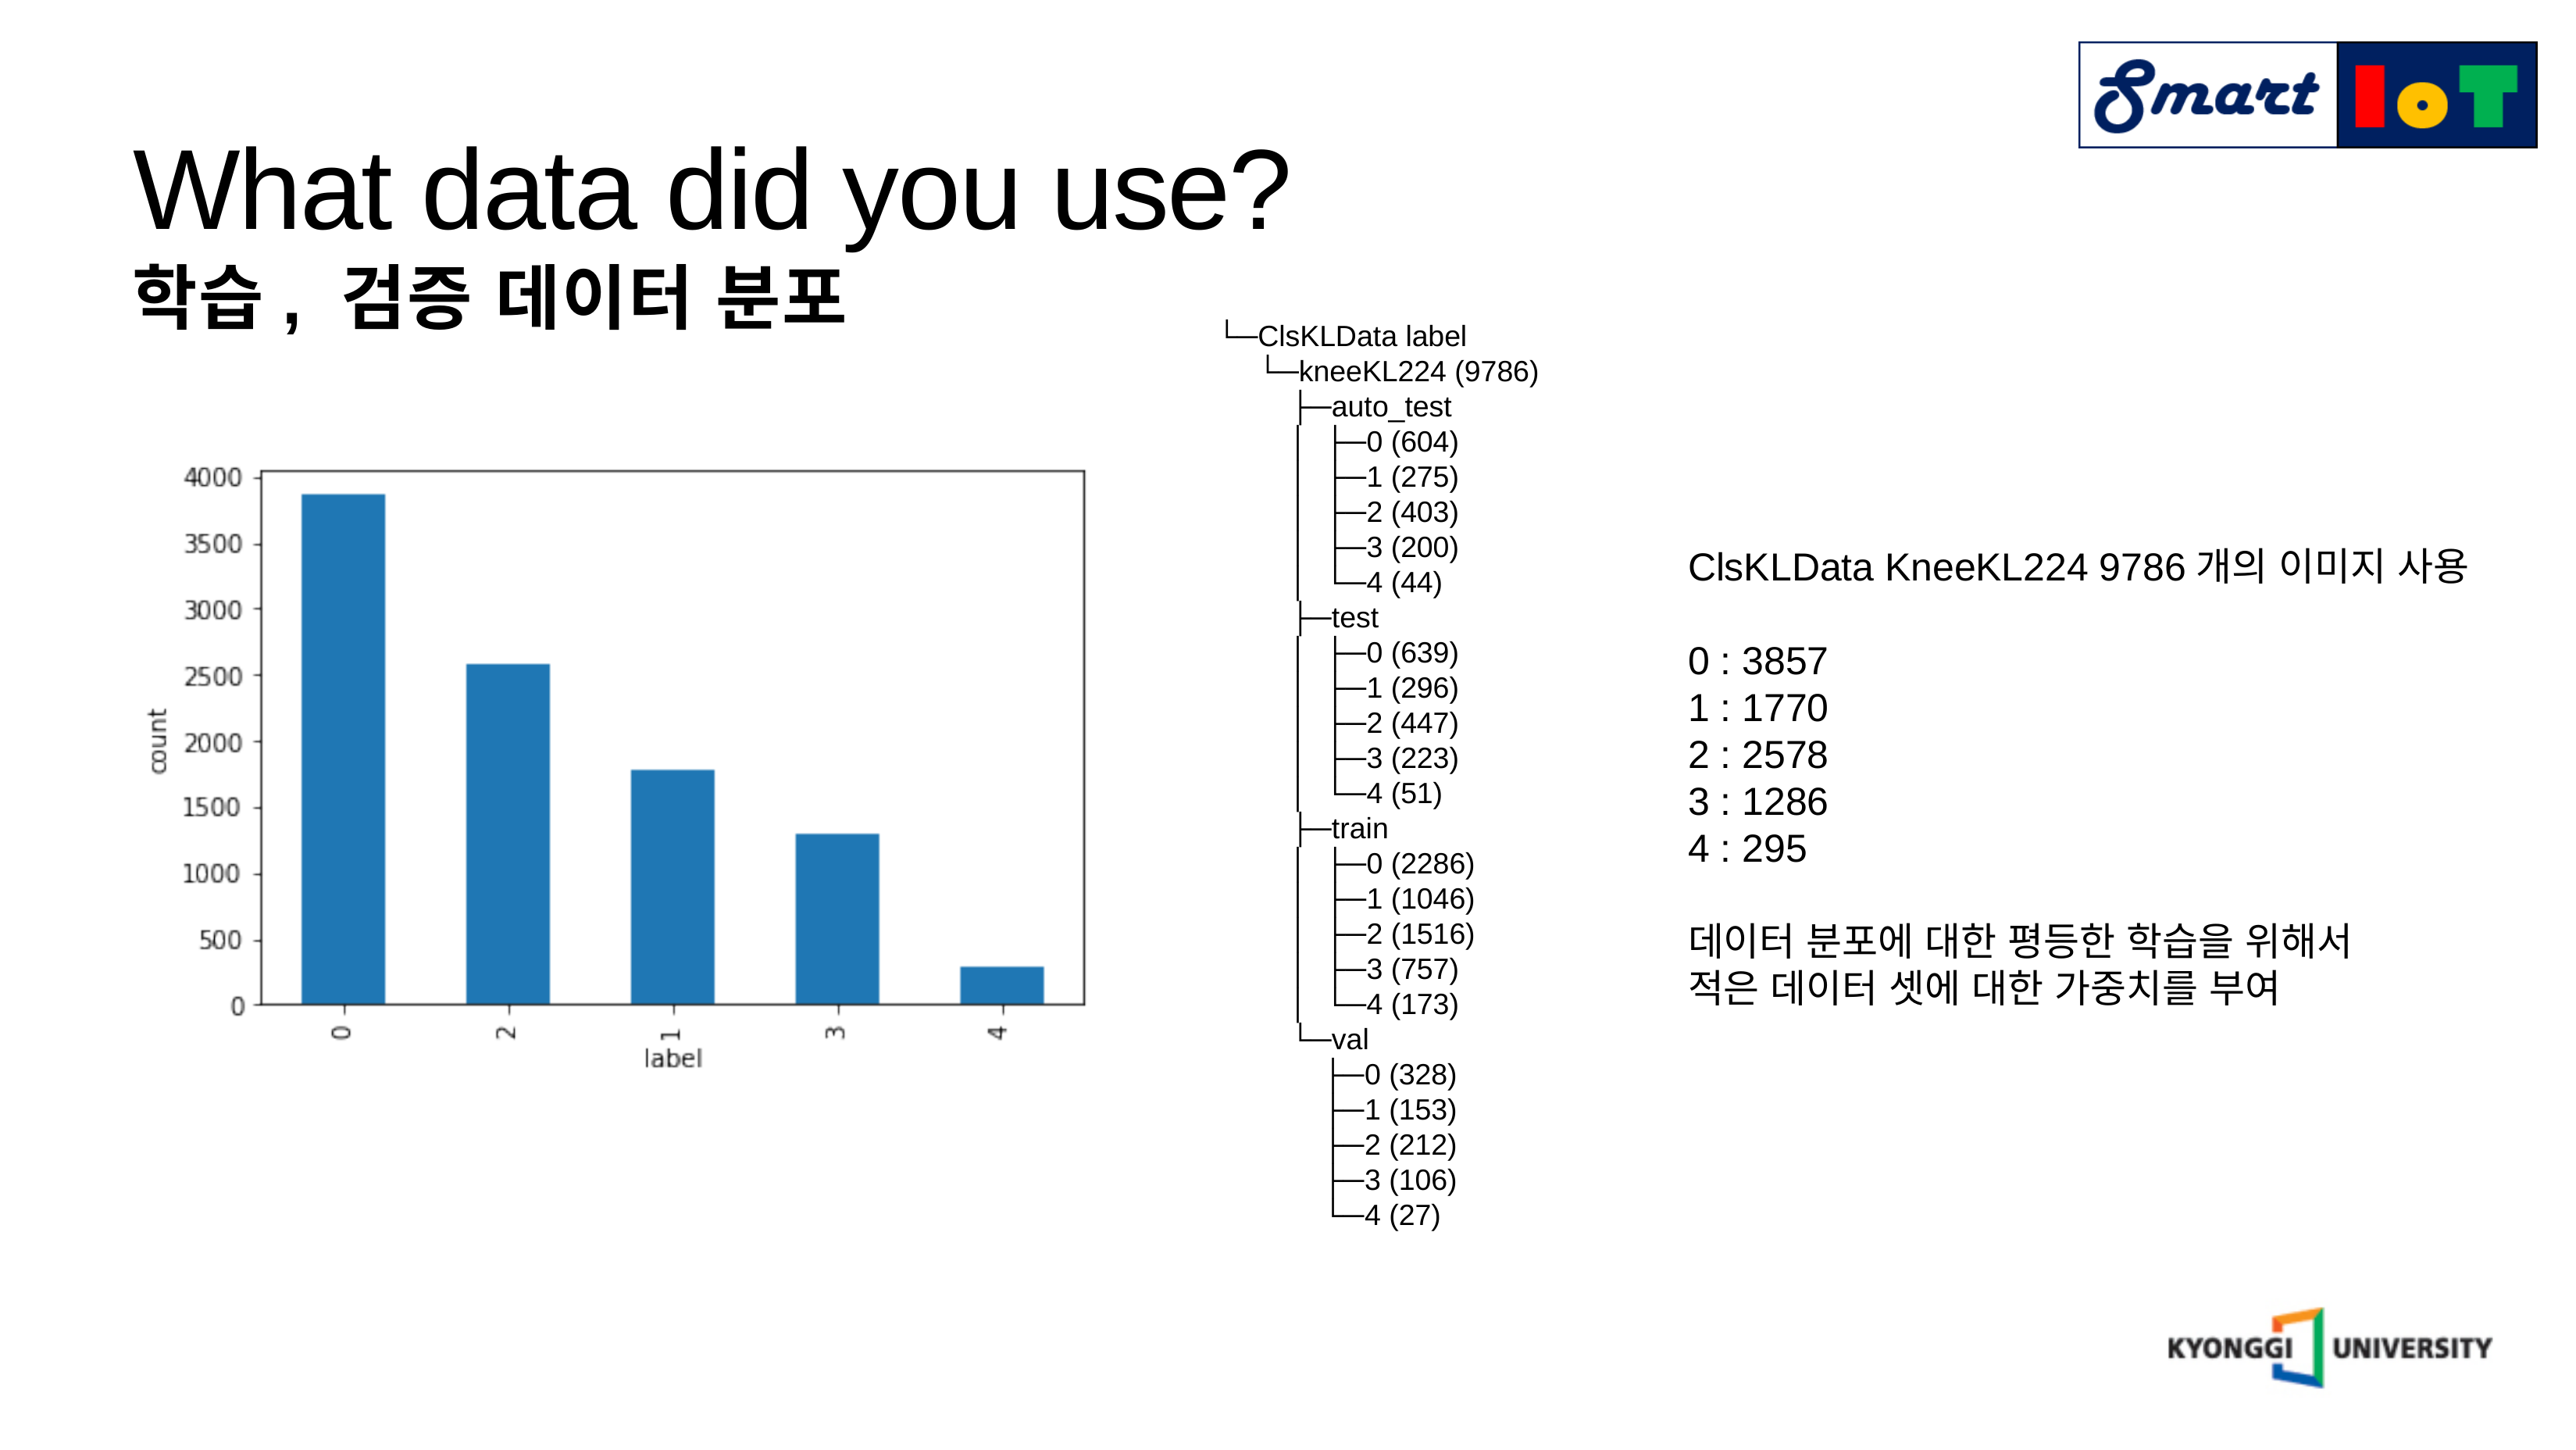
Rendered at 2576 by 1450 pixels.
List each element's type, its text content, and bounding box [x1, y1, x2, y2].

text_box └─ClsKLData label └─kneeKL224 (9786) ├─auto_test │ ├─0 (604) │ ├─1 (275) │ ├─2 (403) │ ├─3 (200) │ └─4 (44) ├─test │ ├─0 (639) │ ├─1 (296) │ ├─2 (447) │ ├─3 (223) │ └─4 (51) ├─train │ ├─0 (2286) │ ├─1 (1046) │ ├─2 (1516) │ ├─3 (757) │ └─4 (173) └─val ├─0 (328) ├─1 (153) ├─2 (212) ├─3 (106) └─4 (27) [1204, 311, 1592, 1237]
text_box ClsKLData KneeKL224 9786개의 이미지 사용 0 : 3857 1 : 1770 2 : 2578 3 : 1286 4 : 295 데이터 분포에 대한 평등한 학습을 위해서 적은 데이터 셋에 대한 가중치를 부여 [1676, 535, 2481, 1016]
picture [2078, 41, 2538, 149]
picture [130, 451, 1101, 1091]
text_box What data did you use? [130, 113, 1620, 252]
text_box 학습, 검증 데이터 분포 [130, 251, 2186, 338]
picture [2137, 1295, 2538, 1409]
